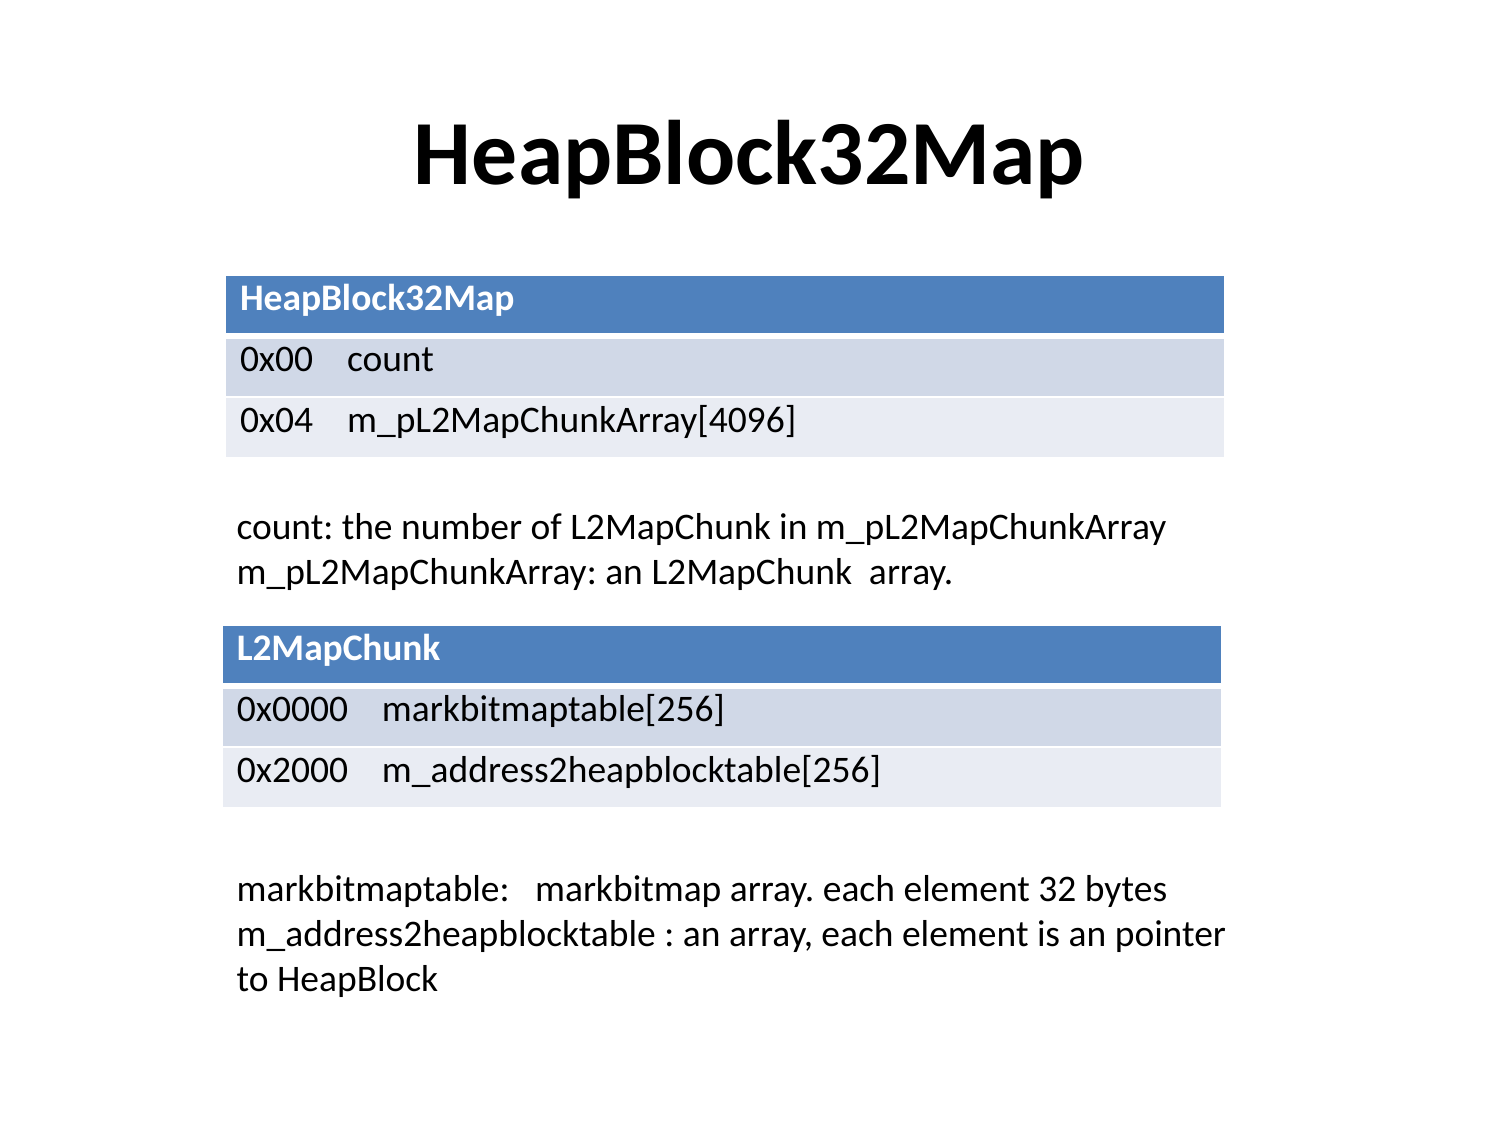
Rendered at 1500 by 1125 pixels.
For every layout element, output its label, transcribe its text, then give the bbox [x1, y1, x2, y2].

table_cell 0x2000 m_address2heapblocktable[256] [223, 748, 1221, 807]
table_cell 0x0000 markbitmaptable[256] [223, 689, 1221, 746]
text_box count: the number of L2MapChunk in m_pL2MapChunkArray m_pL2MapChunkArray: an L2MapChunk array. [221, 494, 1247, 600]
title HeapBlock32Map [75, 62, 1425, 233]
text_box markbitmaptable: markbitmap array. each element 32 bytes m_address2heapblocktable : an array, each element is an pointer to HeapBlock [221, 856, 1247, 1006]
table_header HeapBlock32Map [226, 276, 1224, 333]
table_cell 0x00 count [226, 339, 1224, 396]
table_header L2MapChunk [223, 626, 1221, 683]
table_cell 0x04 m_pL2MapChunkArray[4096] [226, 398, 1224, 457]
